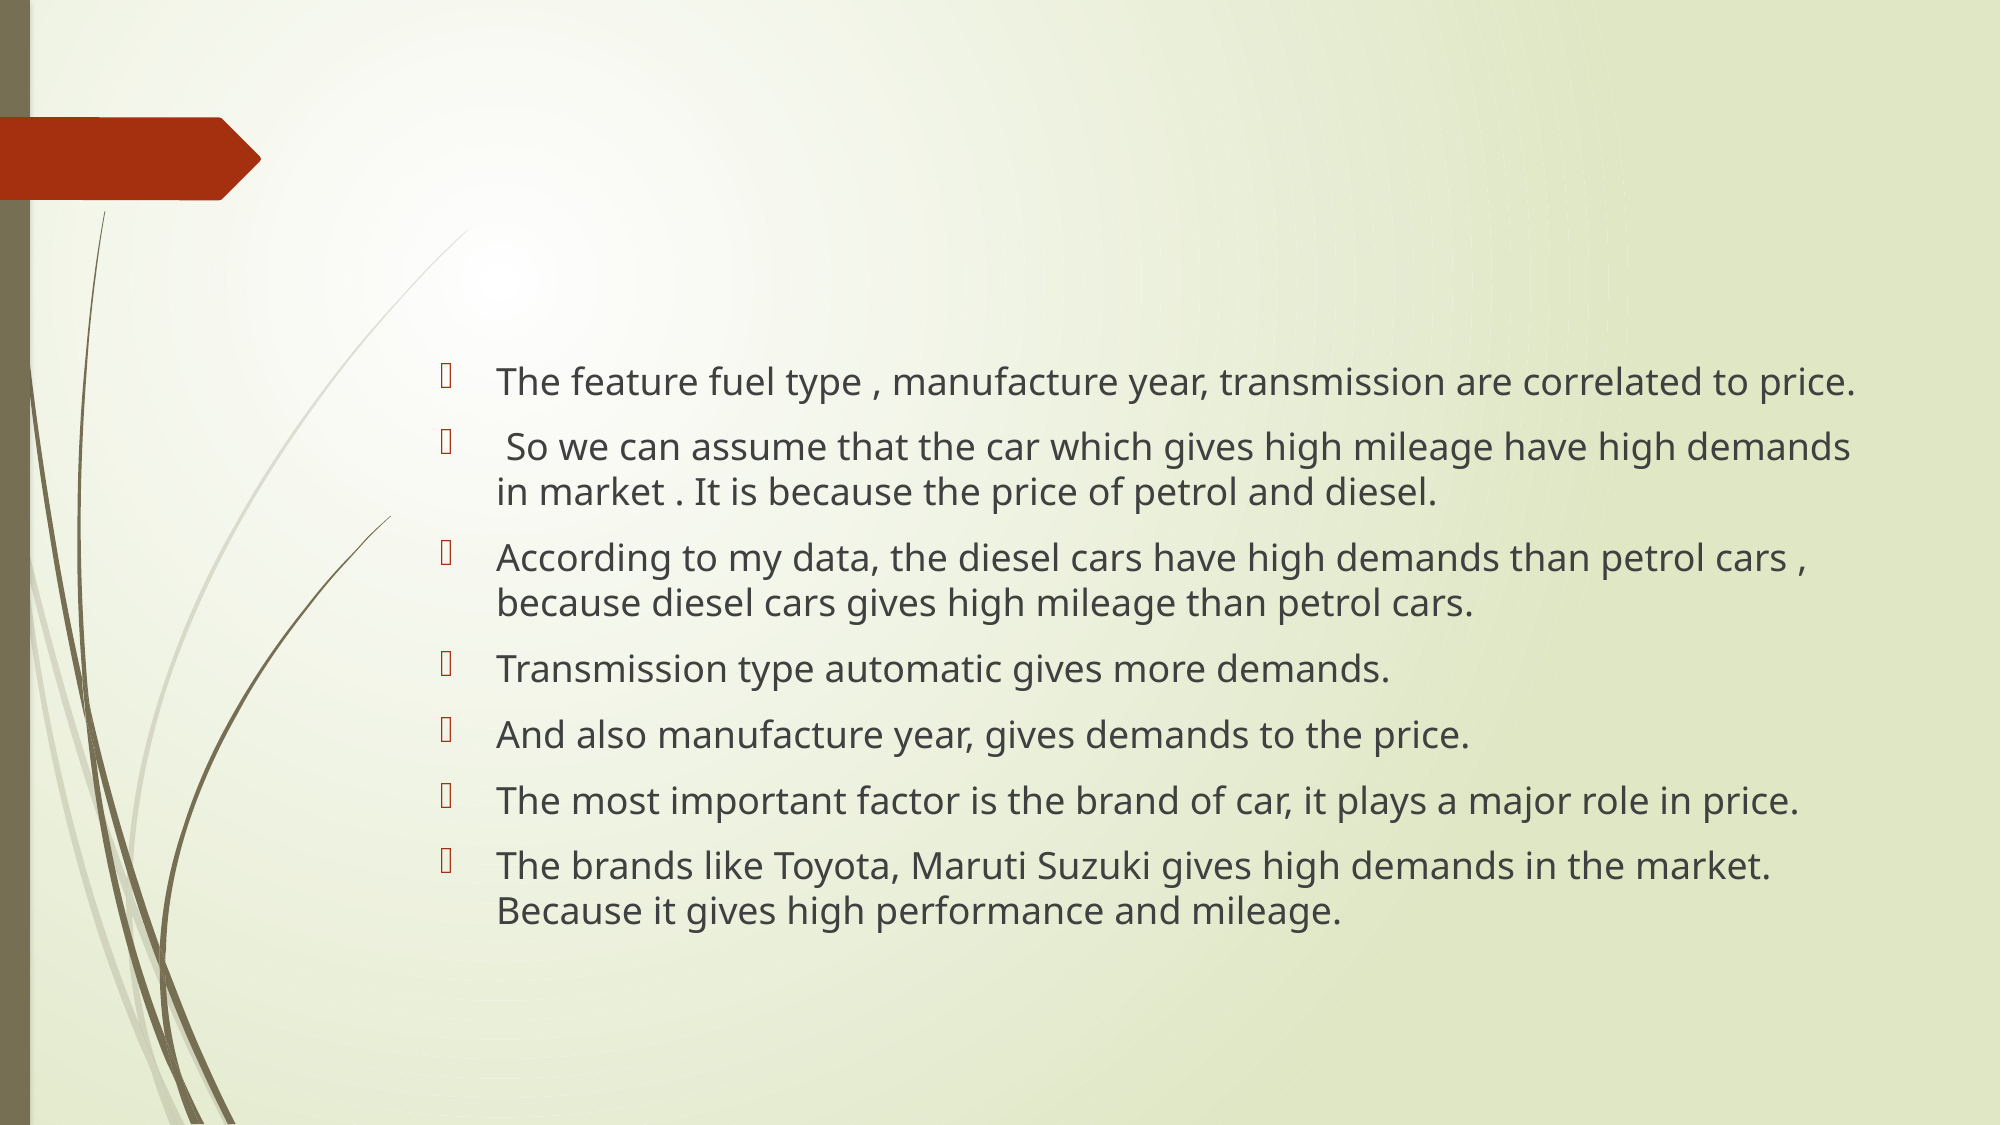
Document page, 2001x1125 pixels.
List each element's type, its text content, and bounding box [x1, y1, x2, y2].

list The feature fuel type , manufacture year, transmission are correlated to price. So we can assume that the car which gives high mileage have high demands in market . It is because the price of petrol and diesel. According to my data, the diesel cars have high demands than petrol cars , because diesel cars gives high mileage than petrol cars. Transmission type automatic gives more demands. And also manufacture year, gives demands to the price. The most important factor is the brand of car, it plays a major role in price. The brands like Toyota, Maruti Suzuki gives high demands in the market. Because it gives high performance and mileage. [424, 350, 1888, 970]
